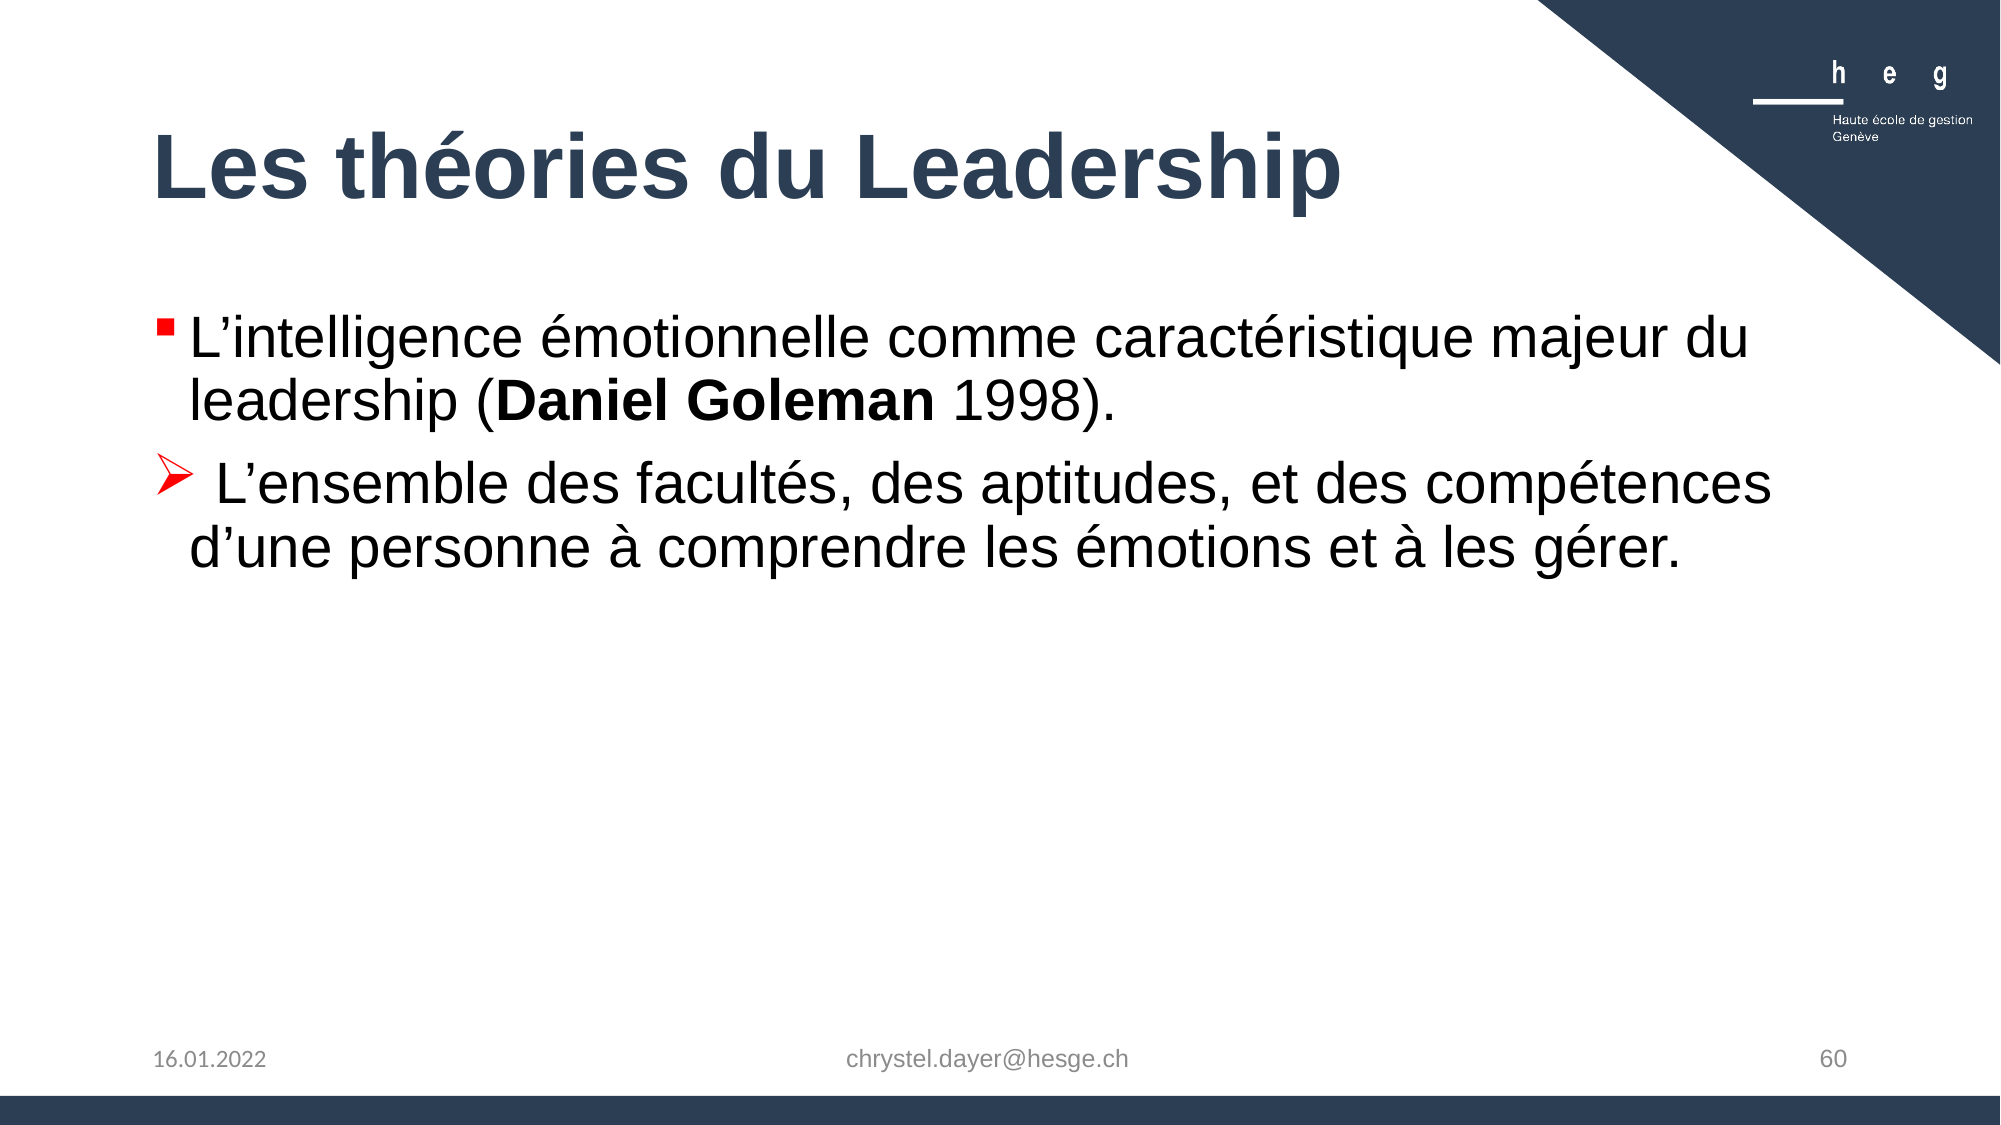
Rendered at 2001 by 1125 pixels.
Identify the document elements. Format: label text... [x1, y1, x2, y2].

list L’intelligence émotionnelle comme caractéristique majeur du leadership (Daniel Goleman 1998). L’ensemble des facultés, des aptitudes, et des compétences d’une personne à comprendre les émotions et à les gérer. [137, 299, 1863, 977]
title Les théories du Leadership [137, 59, 1600, 278]
picture [1753, 60, 1972, 141]
footer chrystel.dayer@hesge.ch [650, 1027, 1326, 1088]
slide_number 60 [1412, 1027, 1863, 1088]
